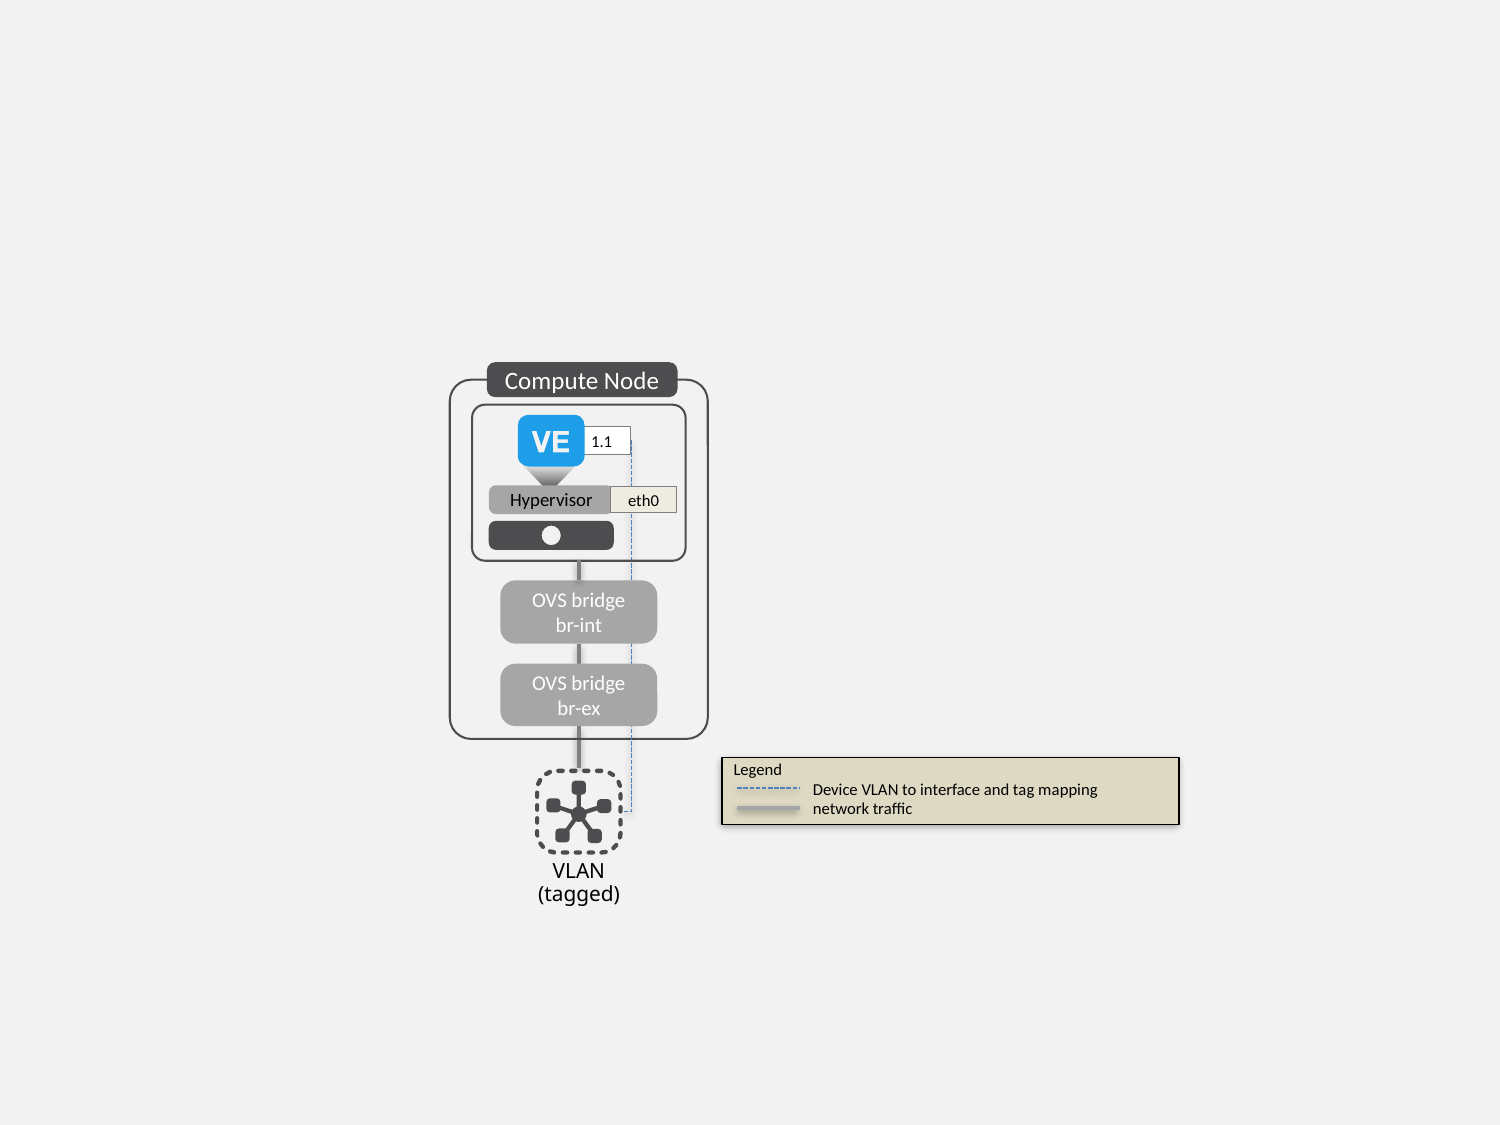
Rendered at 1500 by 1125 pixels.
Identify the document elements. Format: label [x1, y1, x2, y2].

text_box [716, 751, 1180, 825]
text_box [471, 404, 686, 561]
text_box [507, 768, 651, 915]
text_box [622, 569, 632, 812]
text_box [449, 361, 709, 740]
